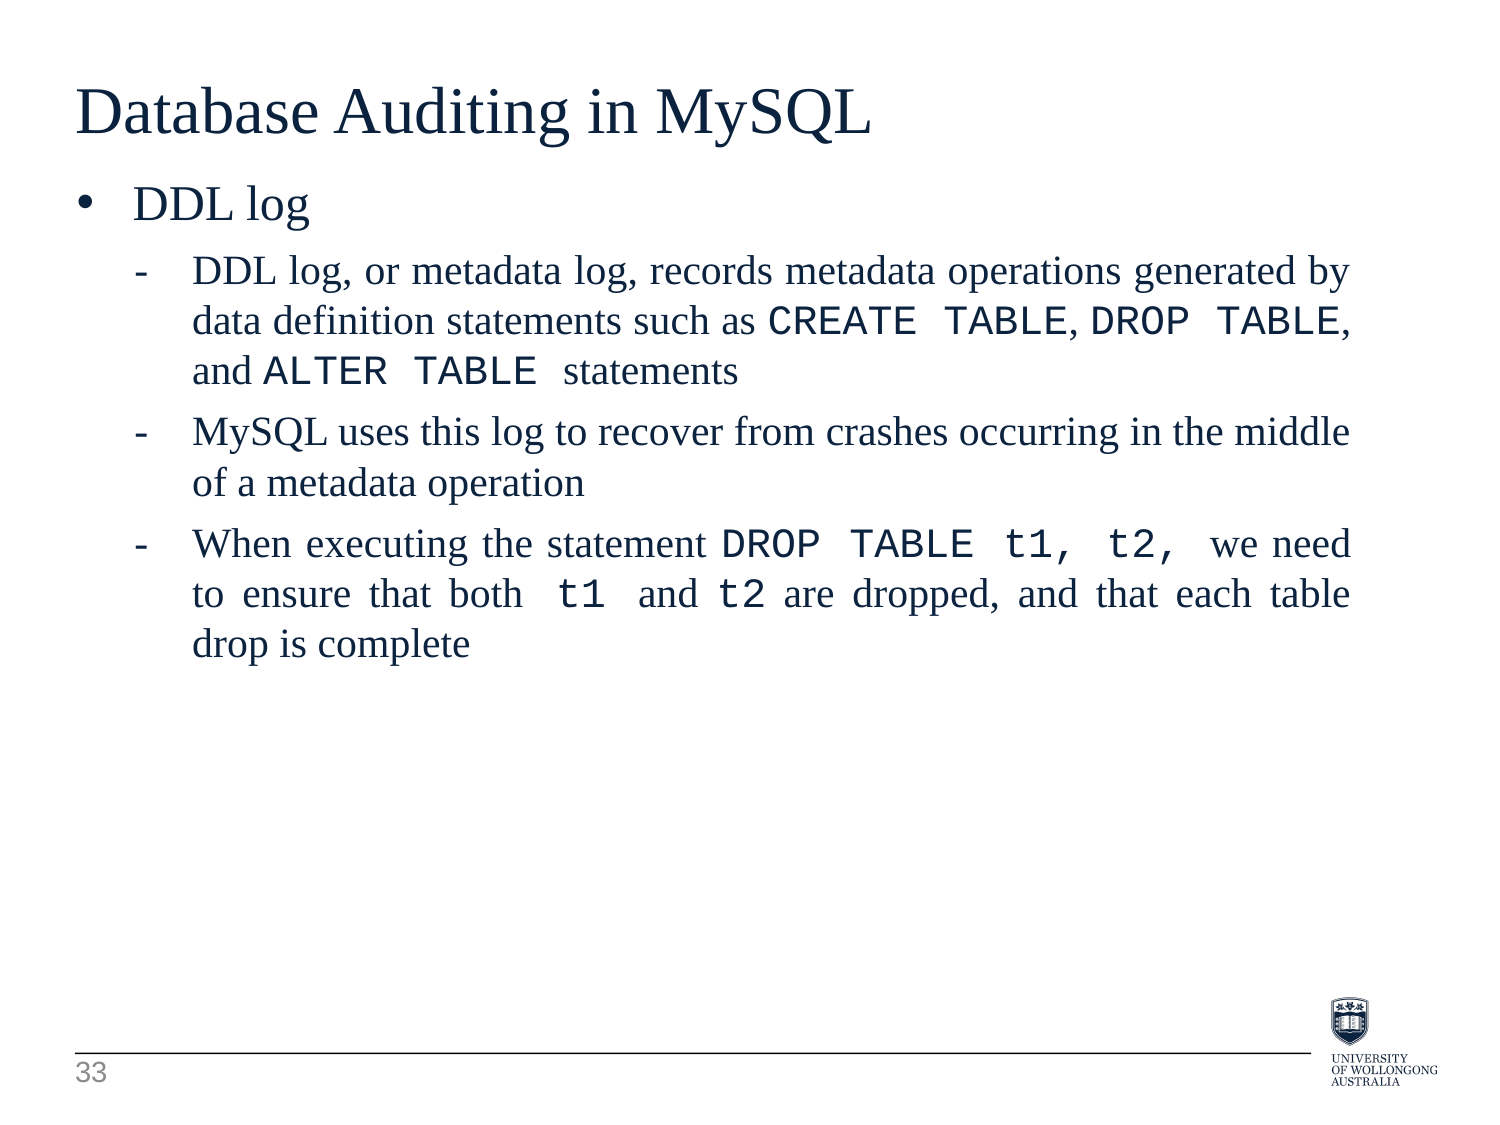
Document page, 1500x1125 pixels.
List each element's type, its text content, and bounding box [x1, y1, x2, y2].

text_box DDL log - DDL log, or metadata log, records metadata operations generated by data definition statements such as CREATE TABLE, DROP TABLE, and ALTER TABLE statements - MySQL uses this log to recover from crashes occurring in the middle of a metadata operation - When executing the statement DROP TABLE t1, t2, we need to ensure that both t1 and t2 are dropped, and that each table drop is complete [74, 170, 1367, 244]
text_box [74, 1059, 135, 1091]
text_box Database Auditing in MySQL [75, 67, 1412, 206]
